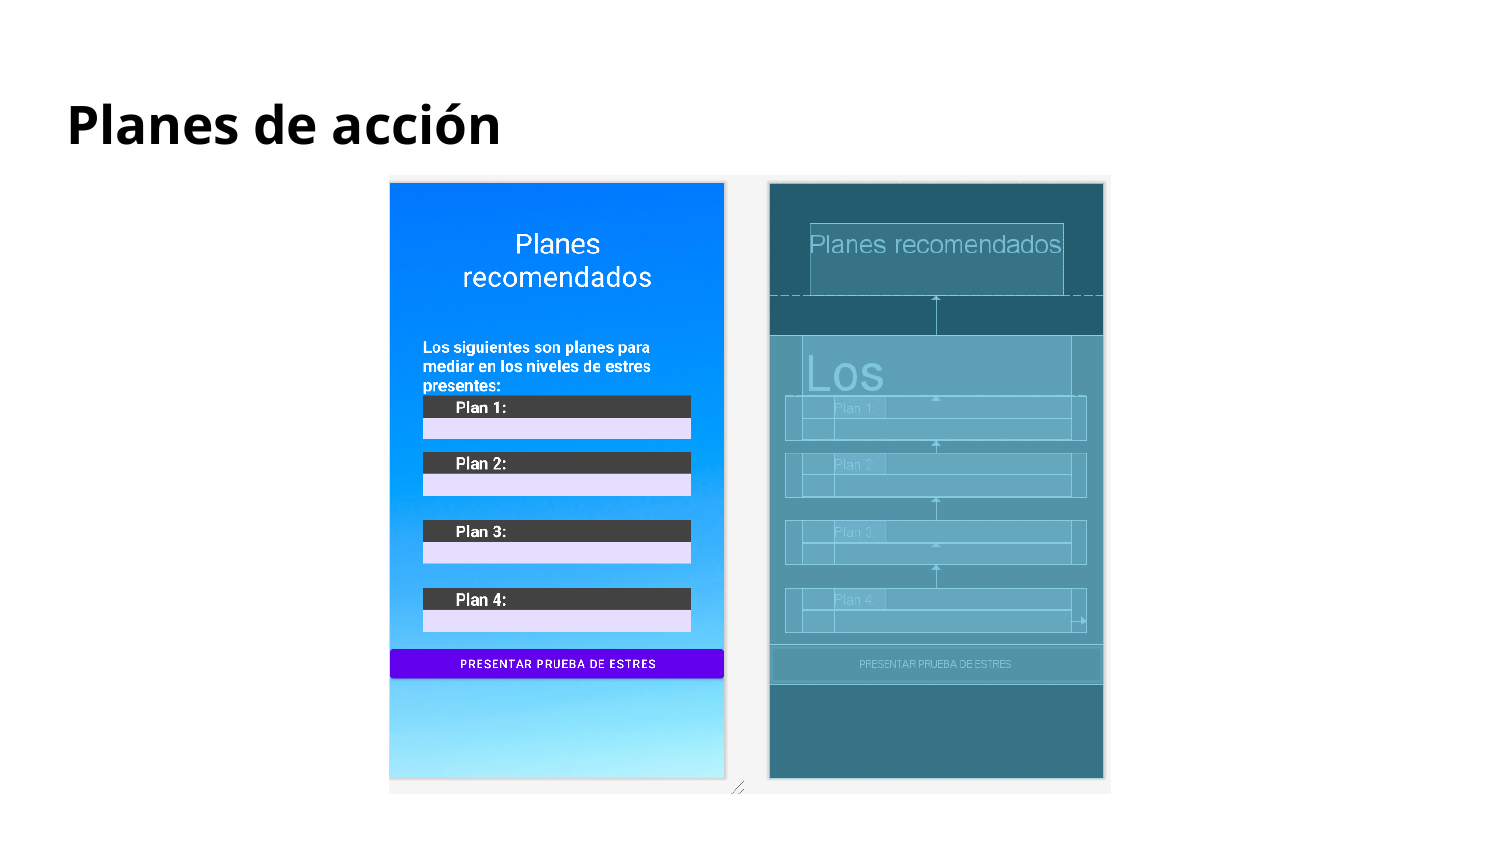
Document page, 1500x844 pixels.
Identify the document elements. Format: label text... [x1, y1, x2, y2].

title Planes de acción [51, 72, 1449, 176]
picture [389, 175, 1111, 794]
